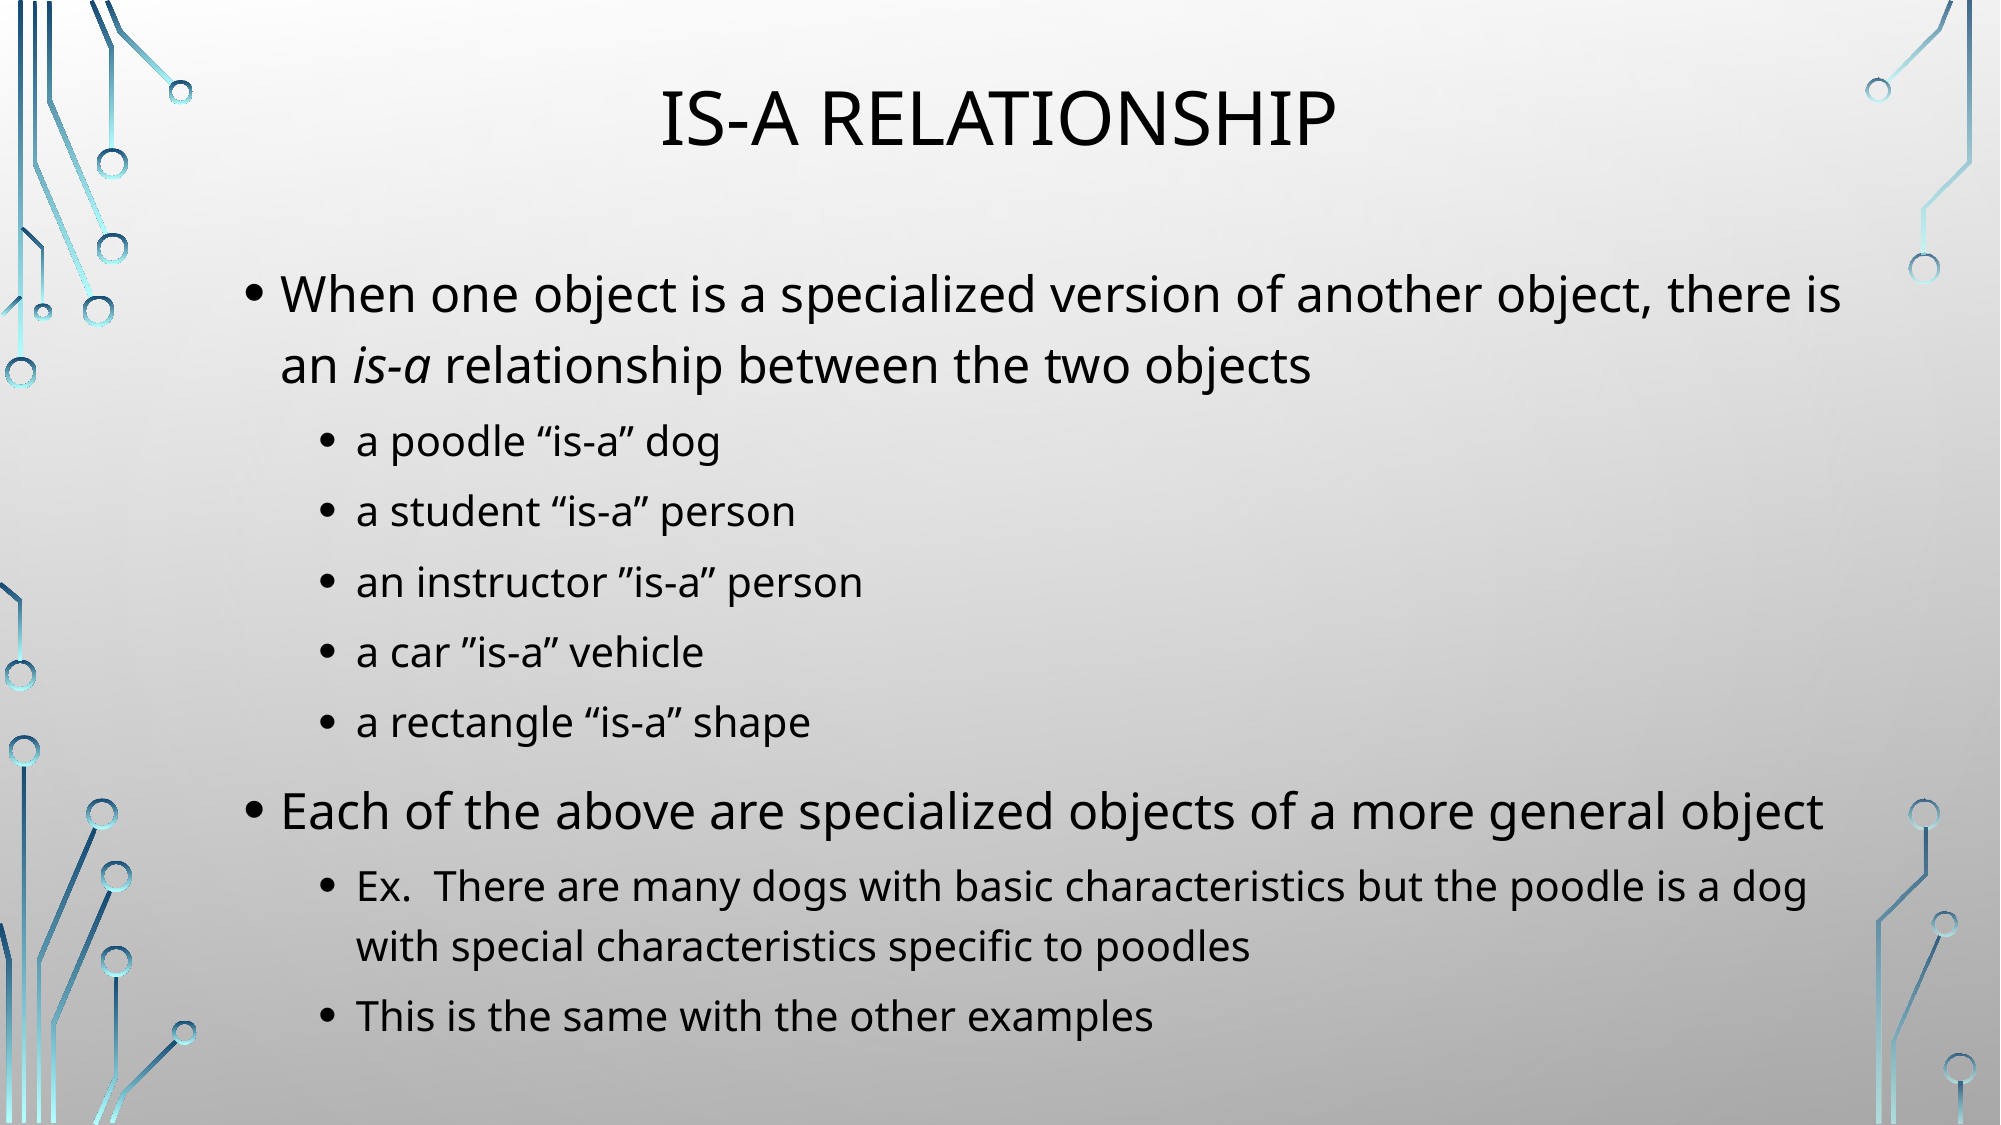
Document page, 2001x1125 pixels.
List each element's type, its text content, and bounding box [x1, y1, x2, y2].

list When one object is a specialized version of another object, there is an is-a relationship between the two objects a poodle “is-a” dog a student “is-a” person an instructor ”is-a” person a car ”is-a” vehicle a rectangle “is-a” shape Each of the above are specialized objects of a more general object Ex. There are many dogs with basic characteristics but the poodle is a dog with special characteristics specific to poodles This is the same with the other examples [228, 242, 1872, 1087]
title Is-a Relationship [187, 0, 1813, 243]
